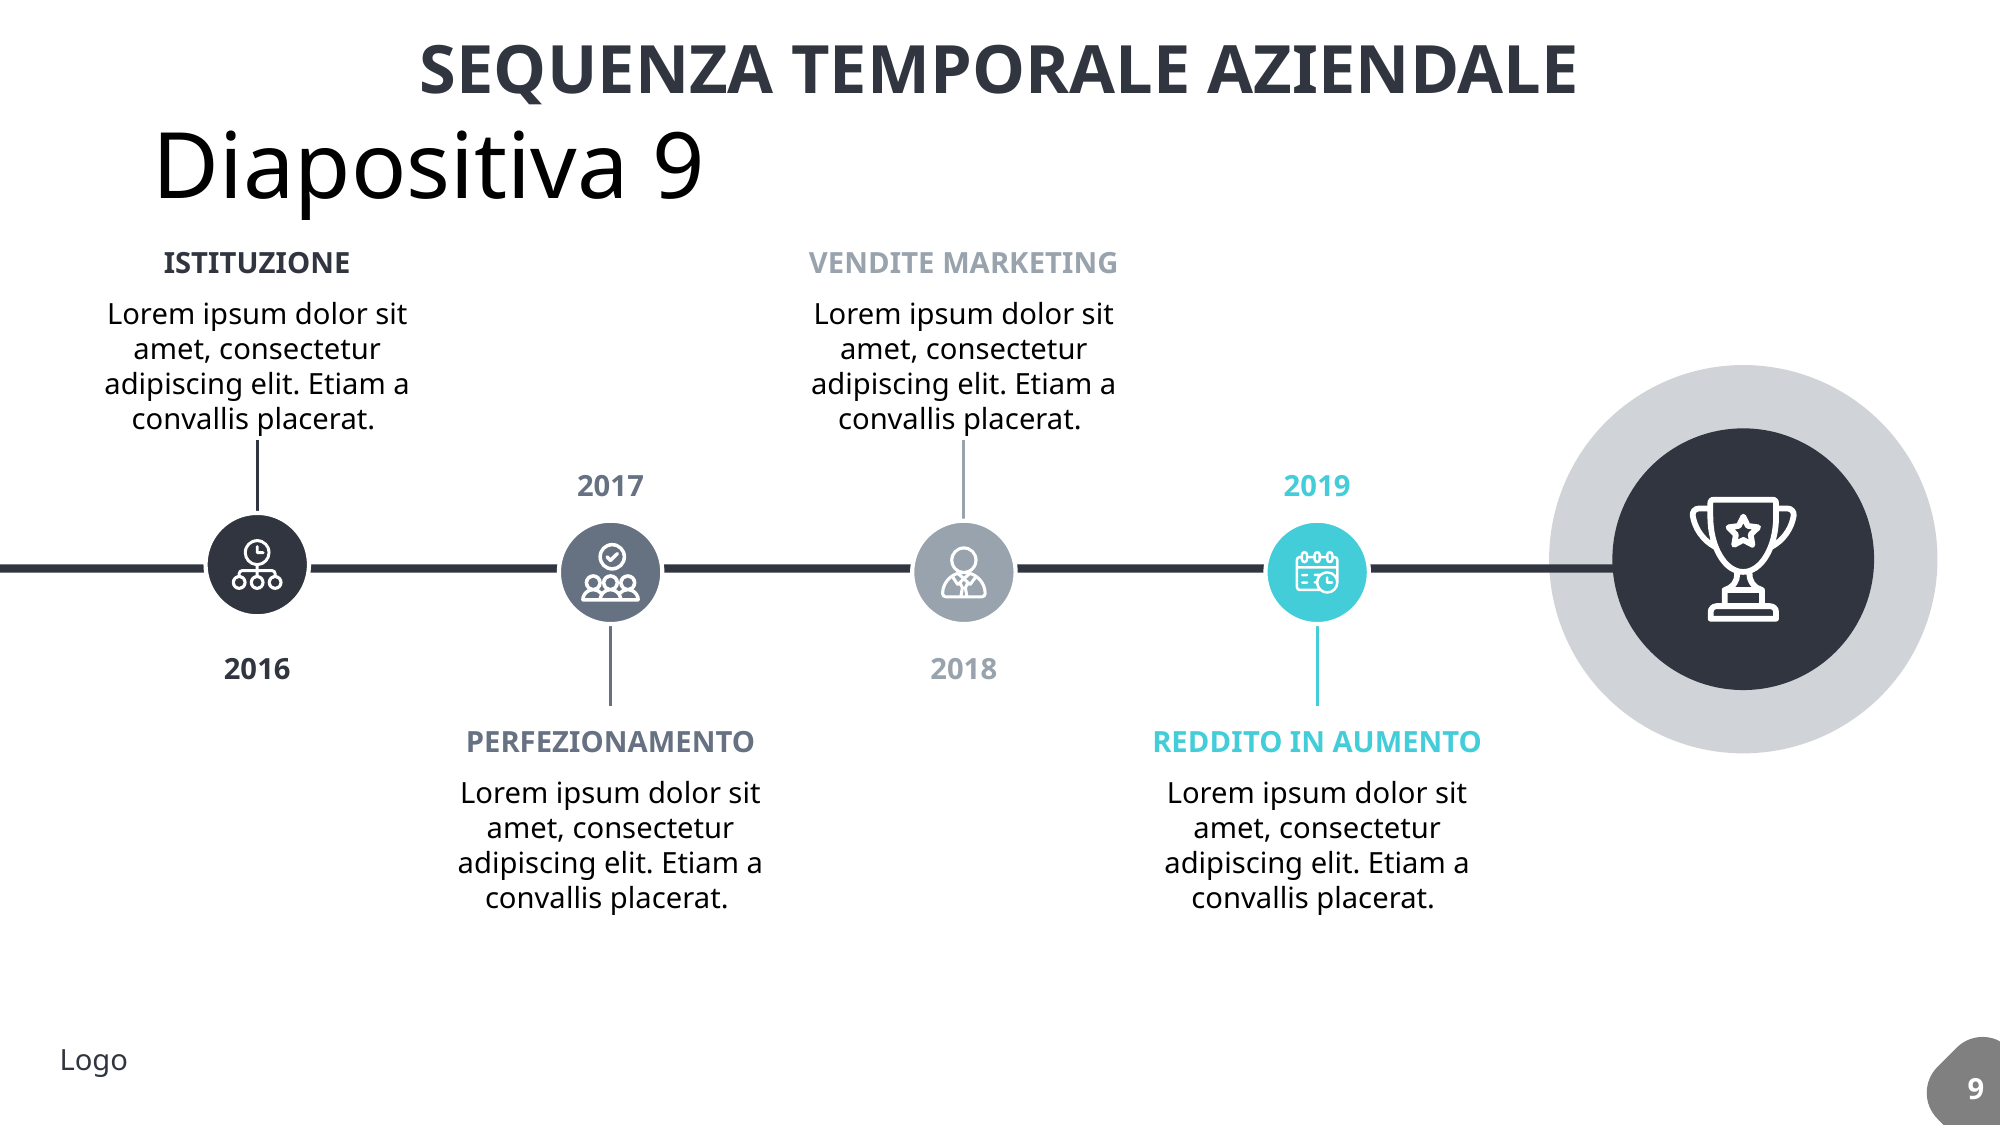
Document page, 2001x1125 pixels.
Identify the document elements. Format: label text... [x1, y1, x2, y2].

picture [940, 546, 987, 599]
text_box [204, 511, 311, 618]
text_box [0, 563, 205, 574]
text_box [1689, 496, 1798, 622]
text_box 9 [1952, 1063, 2000, 1113]
text_box 2018 [930, 650, 998, 686]
text_box [1370, 563, 1612, 574]
text_box [1016, 563, 1265, 574]
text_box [581, 542, 640, 602]
text_box [1611, 427, 1876, 692]
text_box 2019 [1283, 467, 1351, 503]
text_box [911, 519, 1017, 626]
text_box Lorem ipsum dolor sit amet, consectetur adipiscing elit. Etiam a convallis placerat. [787, 295, 1141, 435]
text_box 2017 [577, 467, 645, 503]
text_box SEQUENZA TEMPORALE AZIENDALE [419, 27, 1581, 59]
text_box PERFEZIONAMENTO [465, 723, 756, 759]
text_box Logo [59, 1040, 129, 1076]
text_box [231, 539, 283, 590]
text_box [557, 519, 664, 626]
text_box [1264, 519, 1370, 626]
text_box [1548, 363, 1939, 755]
text_box 2016 [223, 650, 291, 686]
text_box Lorem ipsum dolor sit amet, consectetur adipiscing elit. Etiam a convallis placerat. [80, 295, 434, 435]
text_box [1295, 550, 1339, 594]
text_box [1925, 1035, 2000, 1125]
text_box [663, 563, 911, 574]
text_box Lorem ipsum dolor sit amet, consectetur adipiscing elit. Etiam a convallis placerat. [1140, 774, 1494, 915]
title Diapositiva 9 [137, 59, 1863, 278]
text_box [310, 563, 558, 574]
text_box Lorem ipsum dolor sit amet, consectetur adipiscing elit. Etiam a convallis placerat. [434, 774, 787, 915]
text_box REDDITO IN AUMENTO [1152, 723, 1483, 759]
